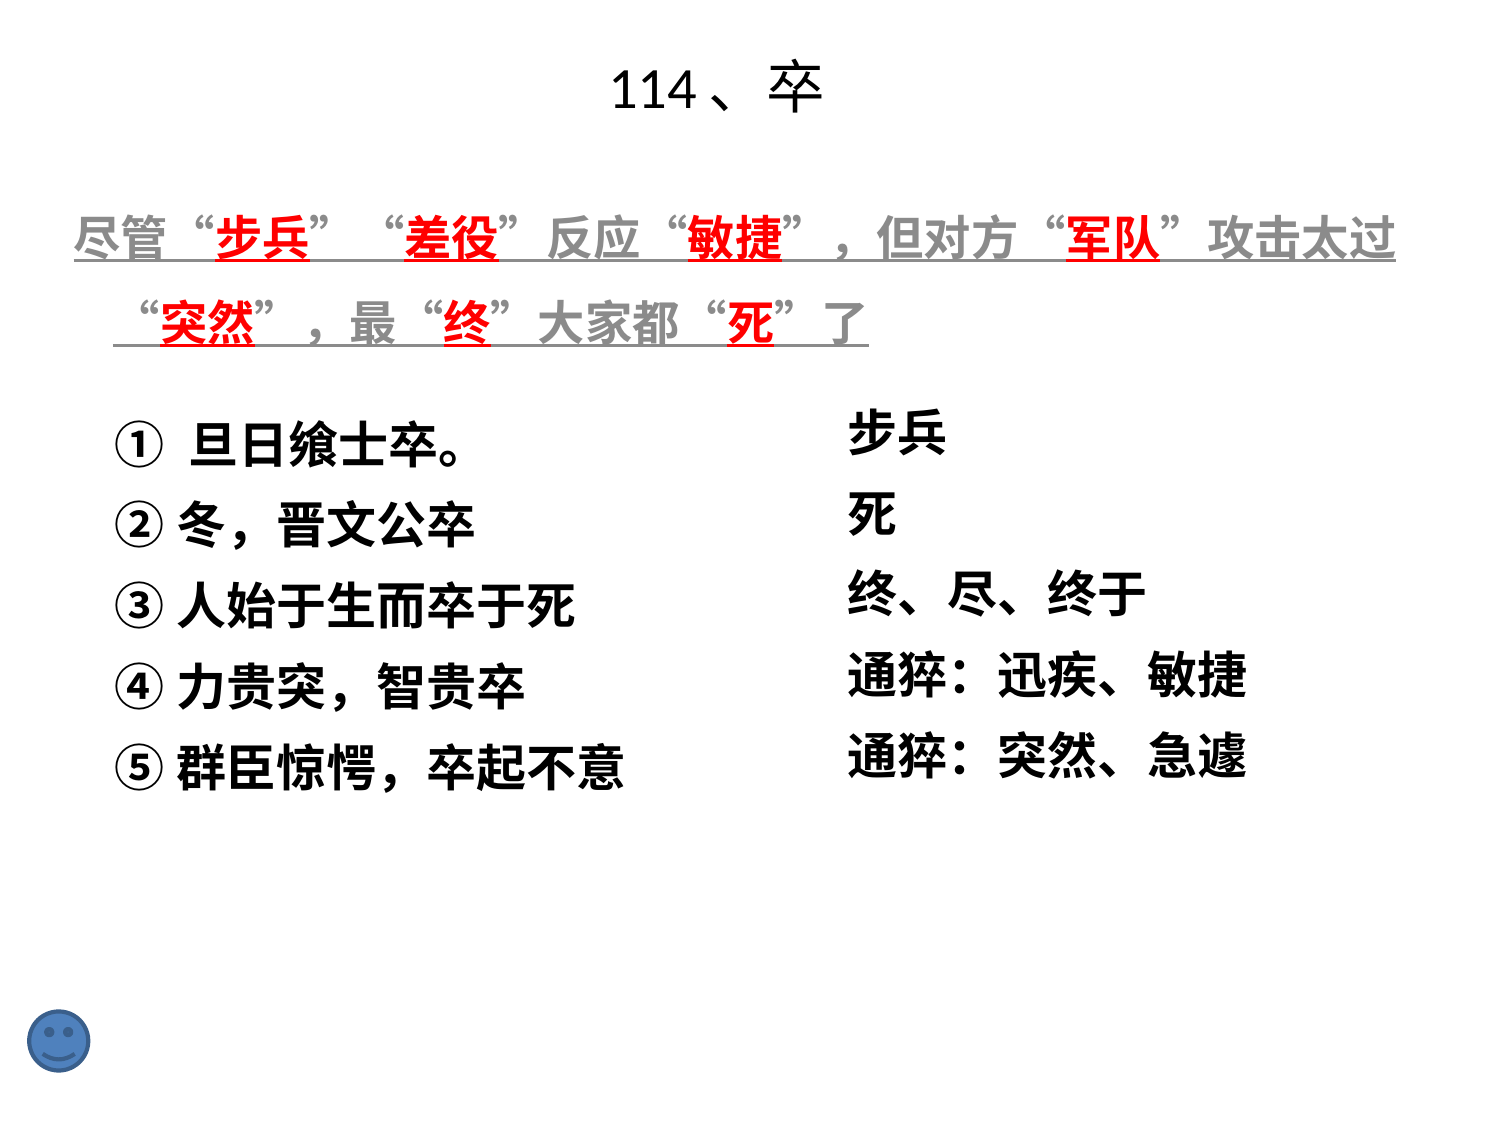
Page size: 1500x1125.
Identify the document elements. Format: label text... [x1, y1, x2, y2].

text_box ① 旦日飨士卒。 ②冬，晋文公卒 ③人始于生而卒于死 ④力贵突，智贵卒 ⑤群臣惊愕，卒起不意 [100, 397, 821, 804]
text_box [27, 1009, 91, 1073]
text_box 步兵 死 终、尽、终于 通猝：迅疾、敏捷 通猝：突然、急遽 [832, 385, 1500, 792]
subtitle 尽管“步兵”“差役”反应“敏捷”，但对方“军队”攻击太过“突然”，最“终”大家都“死”了 [58, 172, 1465, 358]
title 114、卒 [76, 7, 1357, 129]
